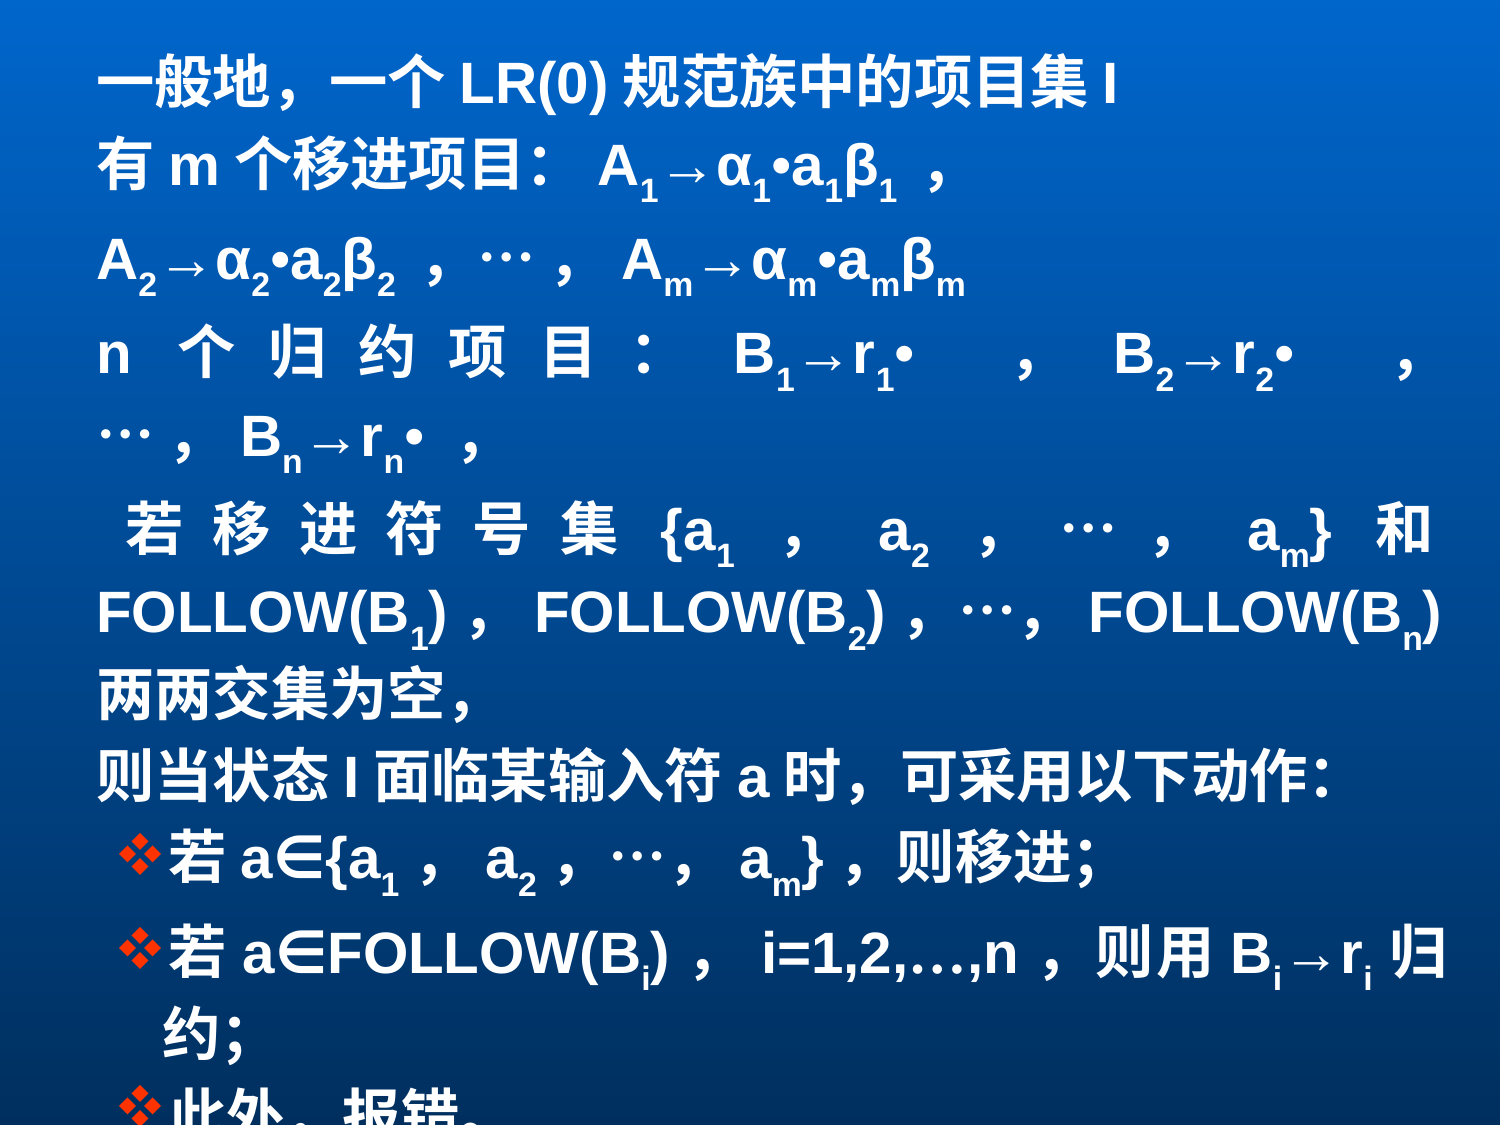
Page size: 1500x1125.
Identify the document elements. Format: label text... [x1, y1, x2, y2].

list 一般地，一个LR(0)规范族中的项目集I 有m个移进项目：A1→α1•a1β1 ， A2→α2•a2β2 ，… ，Am→αm•amβm n个归约项目：B1→r1• ，B2→r2• ，… ，Bn→rn• ， 若移进符号集{a1，a2，…，am}和FOLLOW(B1)，FOLLOW(B2)，…，FOLLOW(Bn)两两交集为空， 则当状态I面临某输入符a时，可采用以下动作： 若a∈{a1，a2，…，am}，则移进； 若a∈FOLLOW(Bi)，i=1,2,…,n，则用Bi→ri归约； 此外，报错。 [24, 37, 1463, 888]
